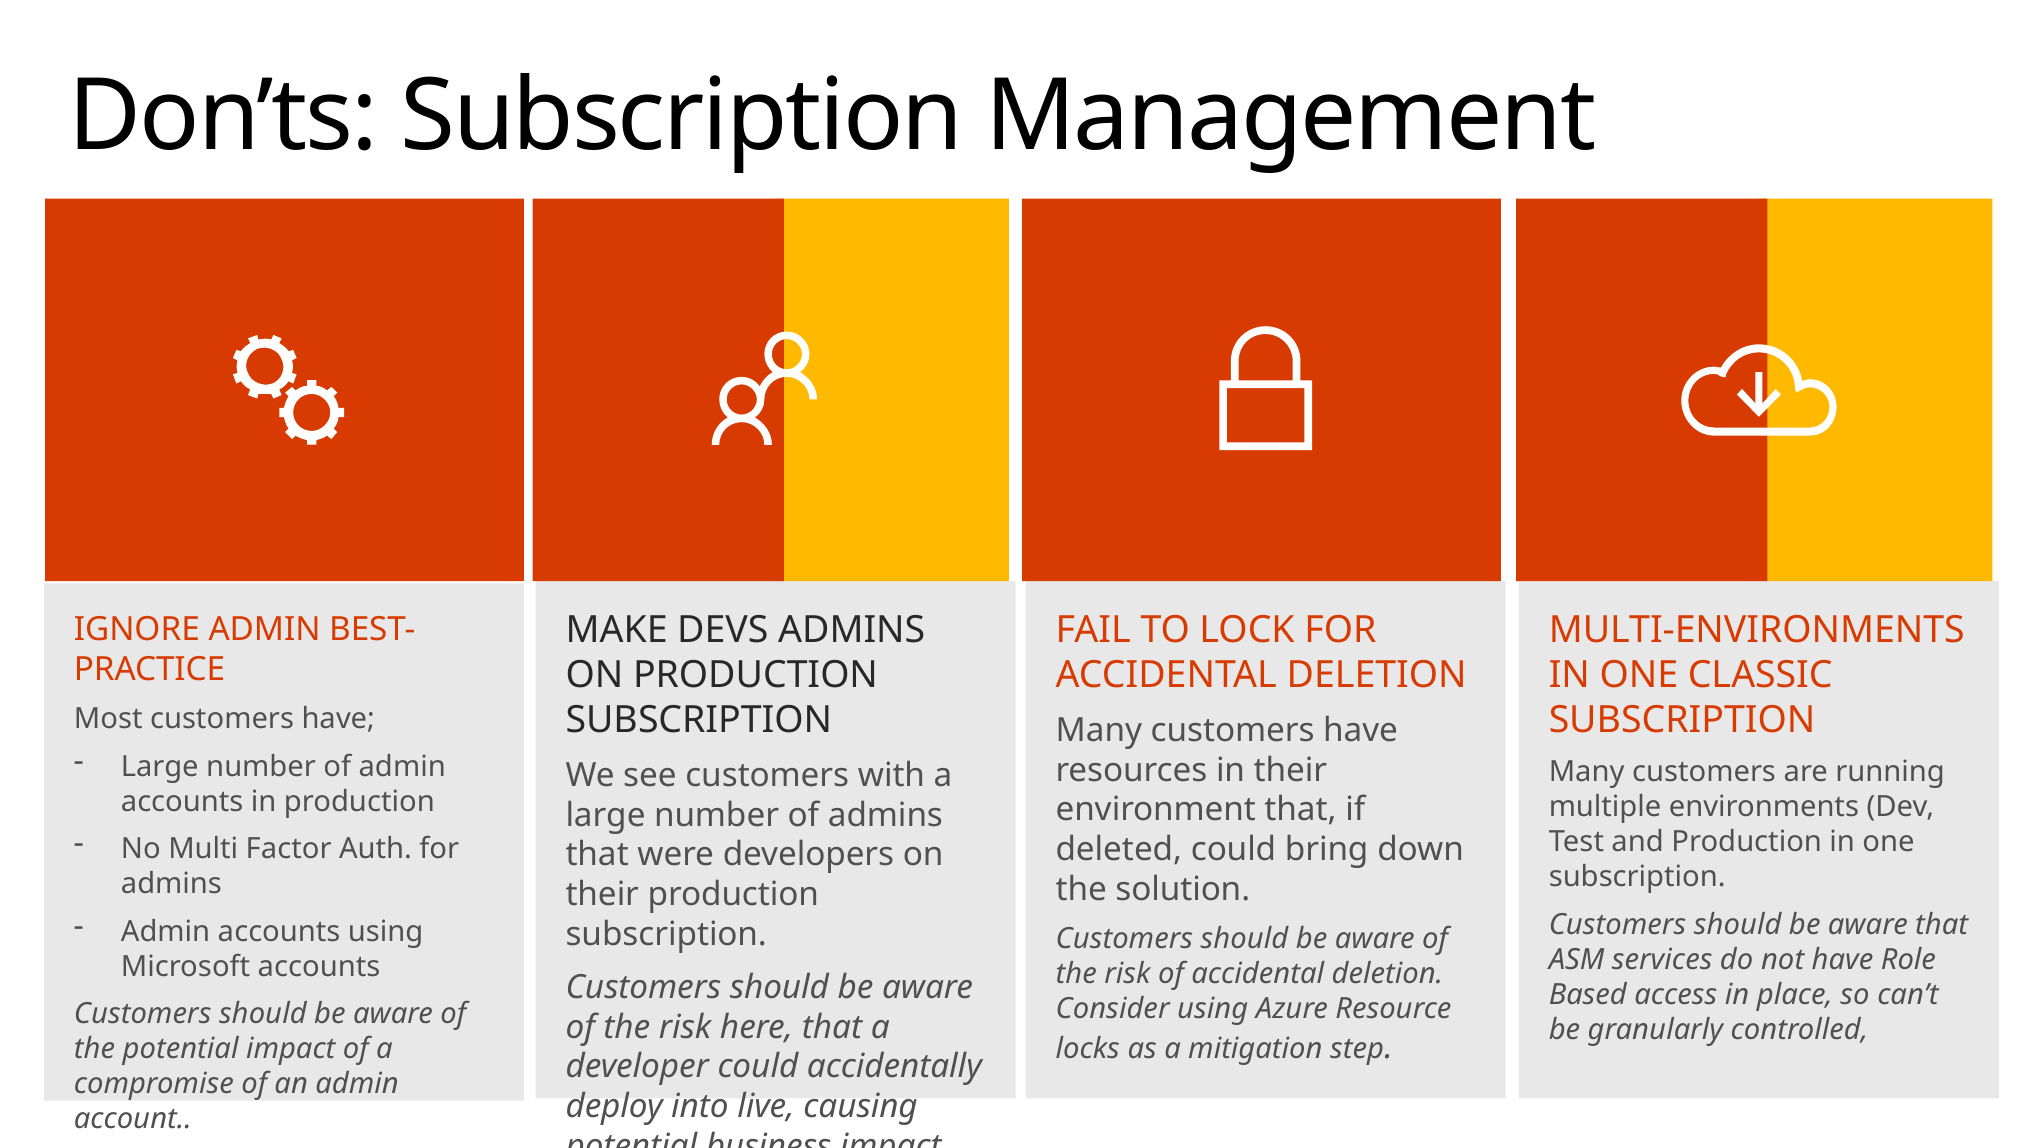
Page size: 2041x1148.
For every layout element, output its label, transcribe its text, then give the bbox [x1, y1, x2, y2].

text_box Fail to lock for accidental deletion Many customers have resources in their environment that, if deleted, could bring down the solution. Customers should be aware of the risk of accidental deletion. Consider using Azure Resource locks as a mitigation step. [1025, 580, 1506, 1099]
text_box multi-environments in one Classic subscription Many customers are running multiple environments (Dev, Test and Production in one subscription. Customers should be aware that ASM services do not have Role Based access in place, so can’t be granularly controlled, [1518, 580, 2000, 1099]
text_box [532, 199, 785, 582]
text_box Ignore admin best-practice Most customers have; Large number of admin accounts in production No Multi Factor Auth. for admins Admin accounts using Microsoft accounts Customers should be aware of the potential impact of a compromise of an admin account.. [43, 582, 525, 1101]
title Don’ts: Subscription Management [45, 48, 1996, 199]
text_box [711, 331, 818, 445]
text_box [232, 334, 297, 399]
text_box [1219, 326, 1313, 451]
text_box [785, 199, 1010, 580]
text_box [44, 198, 525, 582]
text_box [1768, 199, 1993, 580]
text_box Make devs admins on production subscription We see customers with a large number of admins that were developers on their production subscription. Customers should be aware of the risk here, that a developer could accidentally deploy into live, causing potential business impact. [535, 580, 1017, 1099]
text_box [1681, 344, 1837, 436]
text_box [1515, 199, 1768, 582]
text_box [1021, 199, 1502, 582]
text_box [279, 380, 345, 445]
